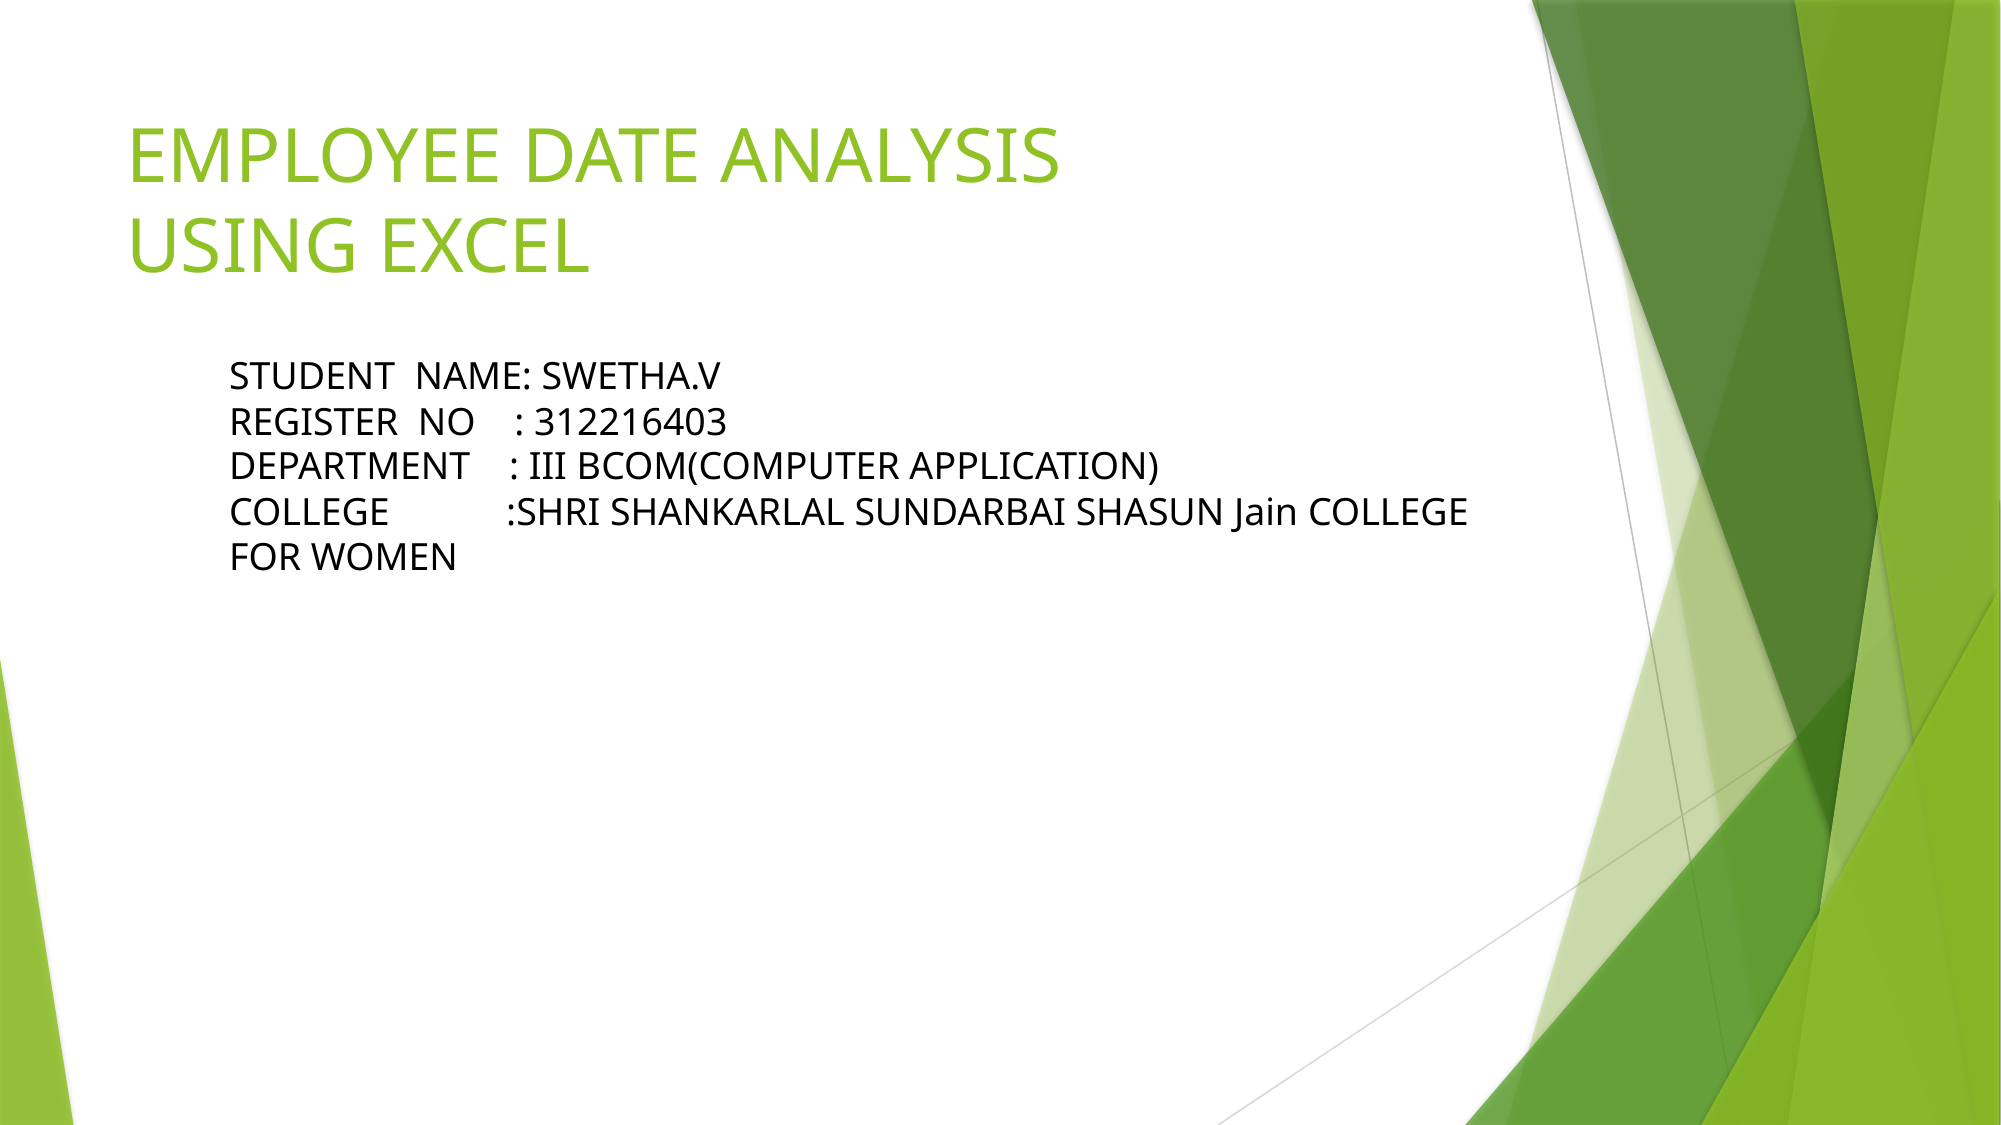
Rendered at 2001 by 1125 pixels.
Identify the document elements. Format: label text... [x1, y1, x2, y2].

title EMPLOYEE DATE ANALYSIS USING EXCEL [111, 99, 1522, 317]
text_box STUDENT NAME: SWETHA.V REGISTER NO : 312216403 DEPARTMENT : III BCOM(COMPUTER APPLICATION) COLLEGE :SHRI SHANKARLAL SUNDARBAI SHASUN Jain COLLEGE FOR WOMEN [214, 345, 1502, 585]
